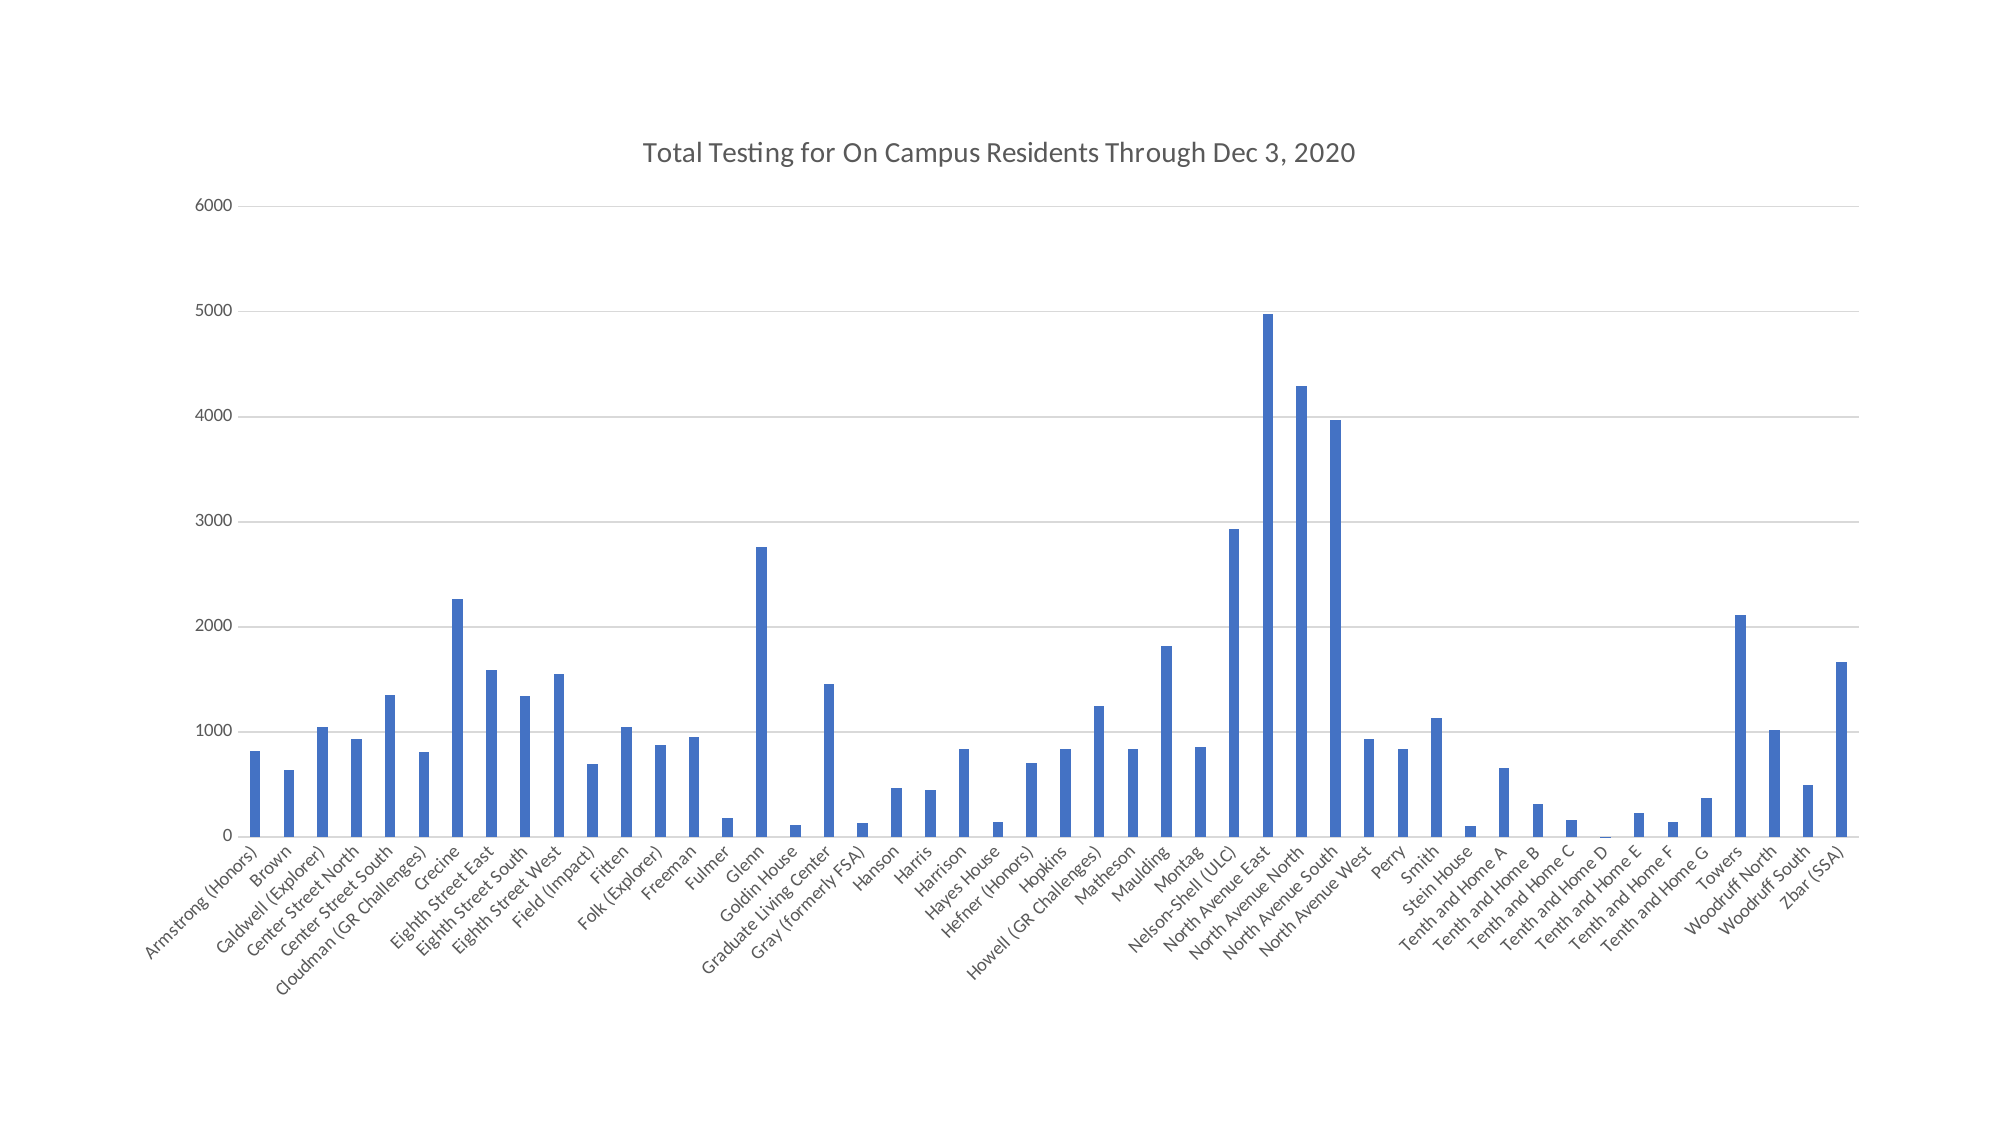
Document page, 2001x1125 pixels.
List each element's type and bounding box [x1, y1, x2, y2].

chart [105, 105, 1895, 1020]
